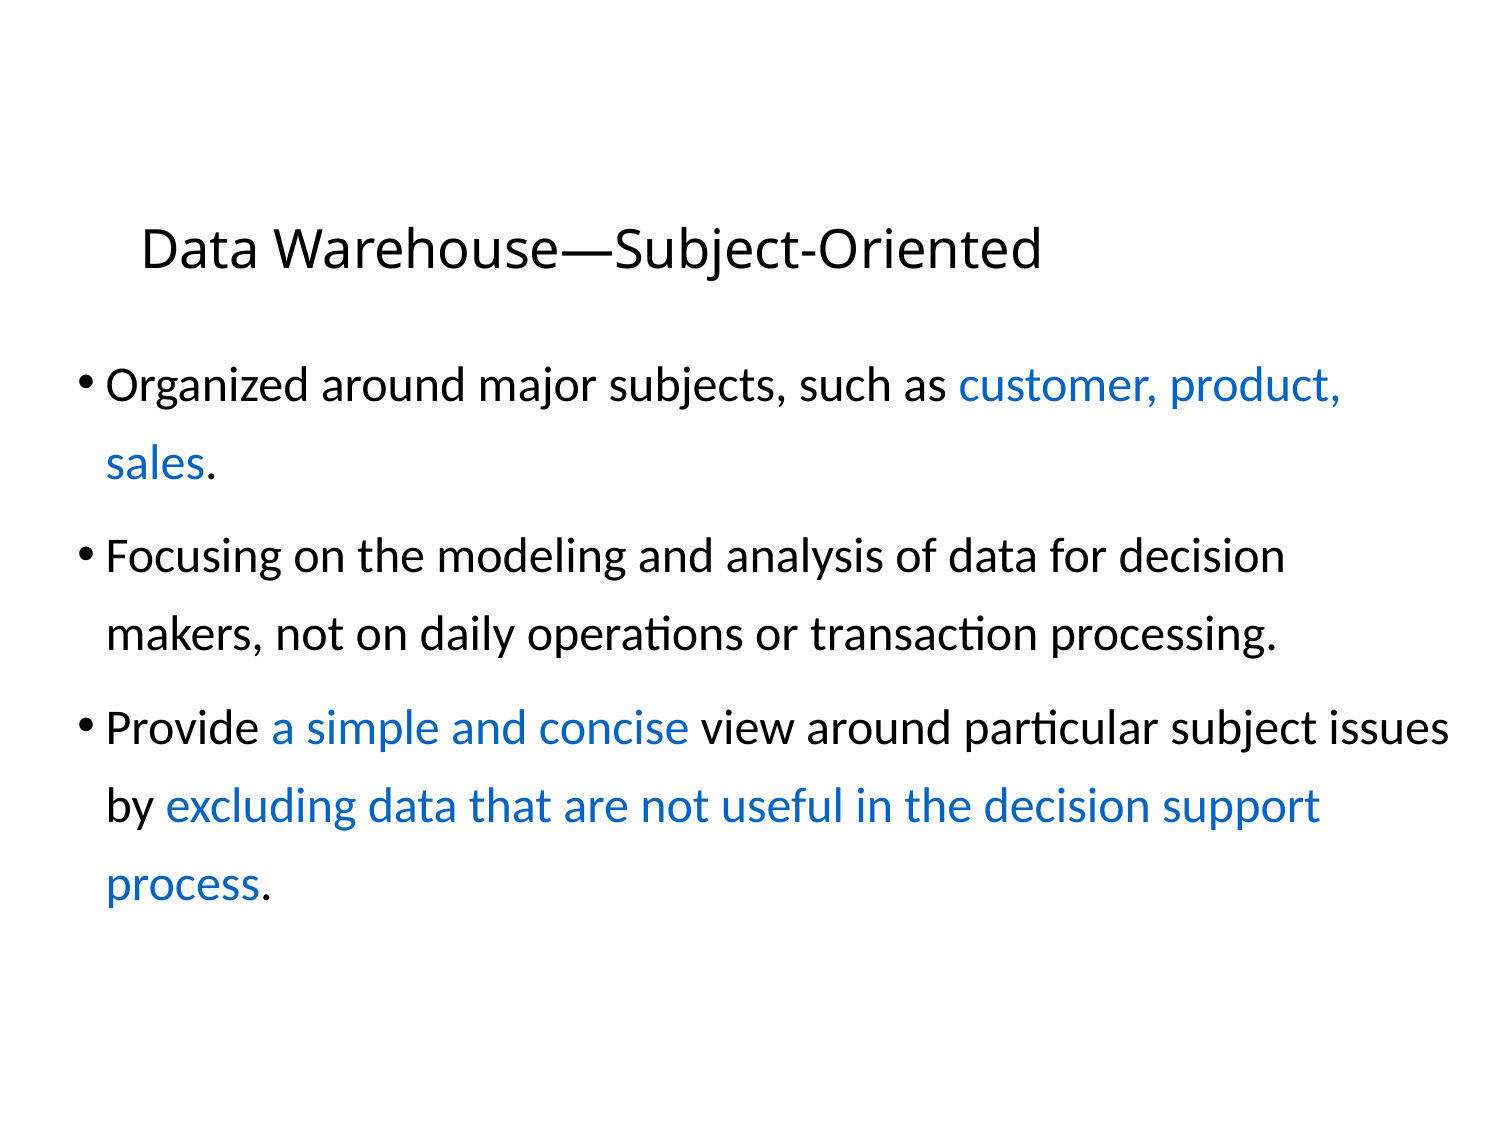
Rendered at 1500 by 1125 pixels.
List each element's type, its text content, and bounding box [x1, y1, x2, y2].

list Organized around major subjects, such as customer, product, sales. Focusing on the modeling and analysis of data for decision makers, not on daily operations or transaction processing. Provide a simple and concise view around particular subject issues by excluding data that are not useful in the decision support process. [62, 249, 1469, 1006]
title Data Warehouse—Subject-Oriented [125, 212, 1400, 249]
